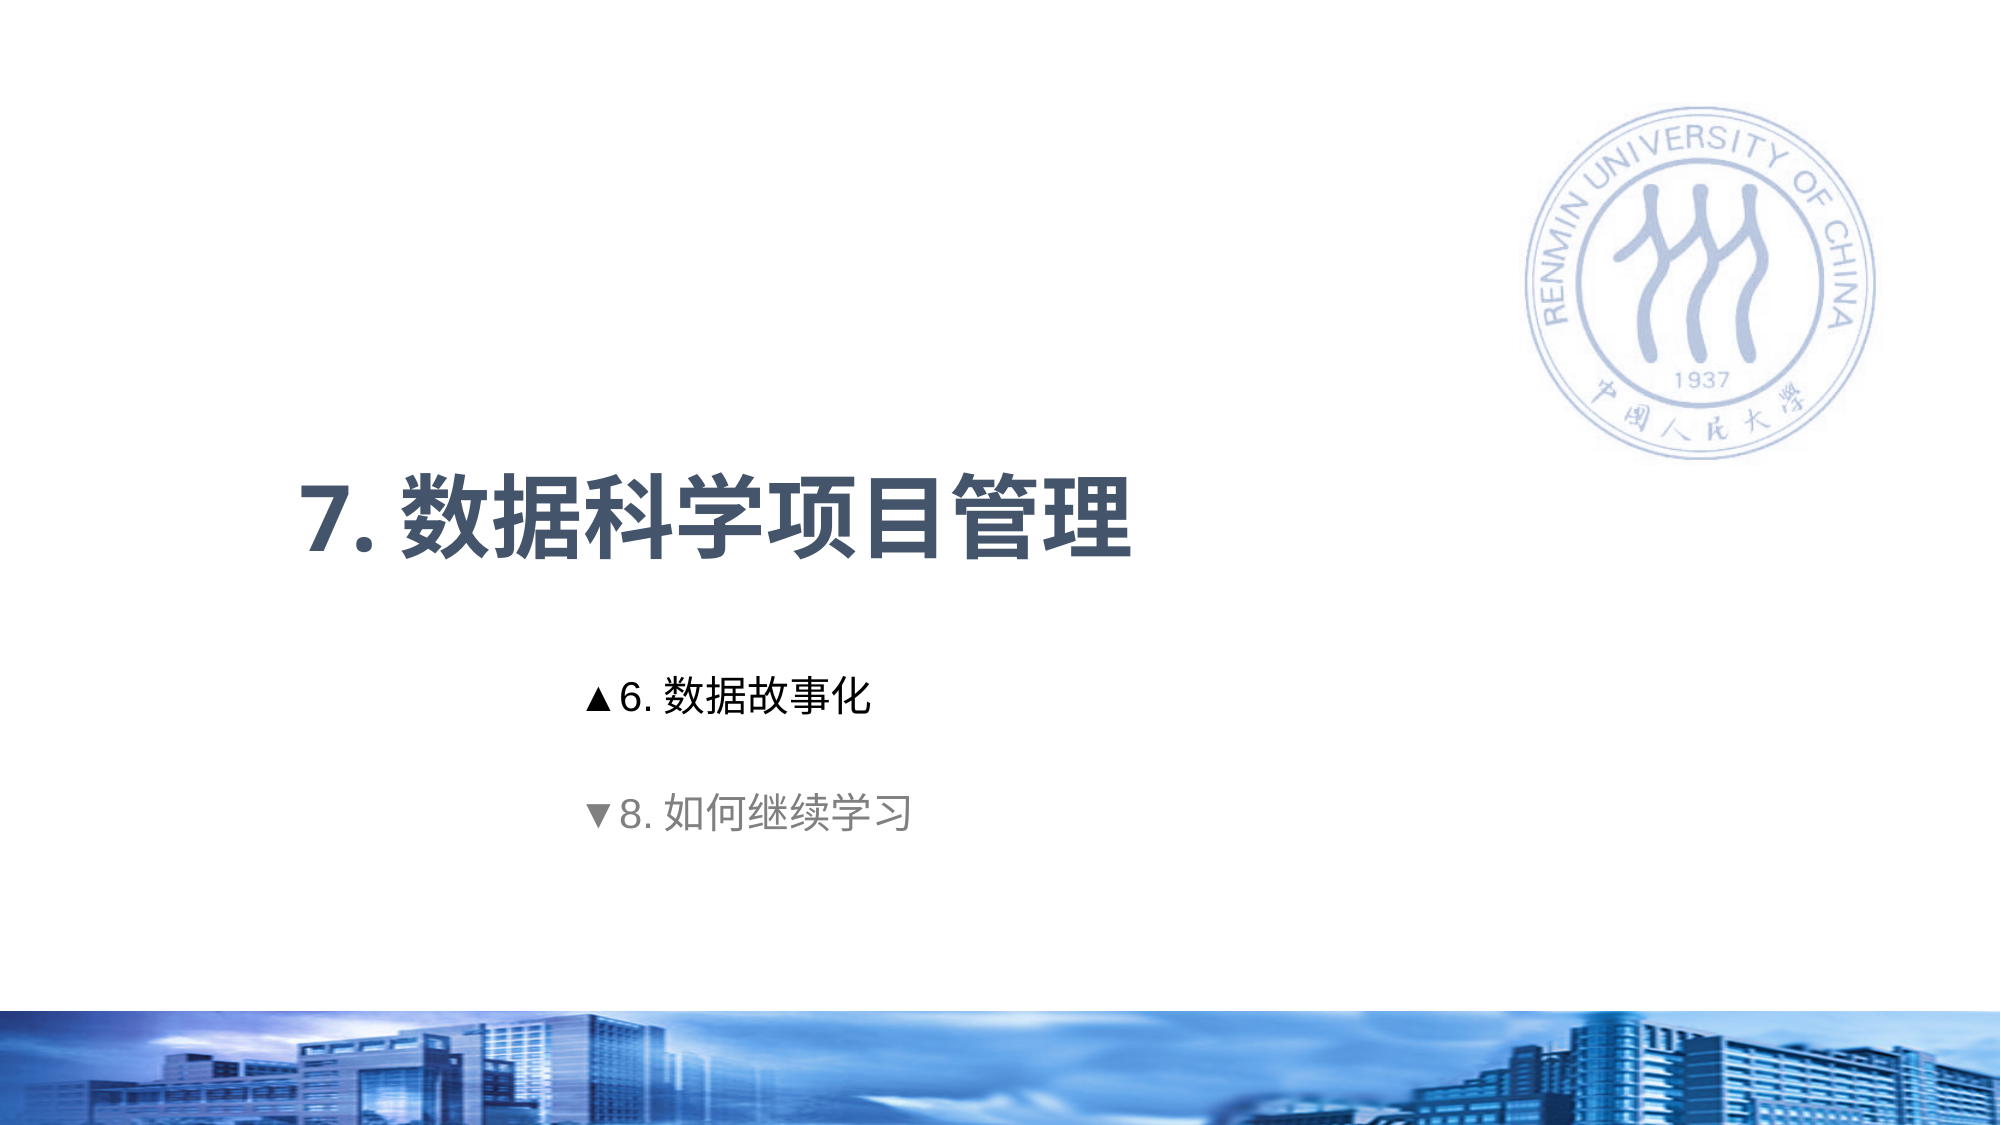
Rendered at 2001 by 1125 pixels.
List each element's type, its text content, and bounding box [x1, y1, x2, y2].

picture [0, 1011, 2000, 1125]
title 7.数据科学项目管理 [196, 420, 1237, 609]
subtitle ▲6.数据故事化 ▼8.如何继续学习 [562, 662, 1237, 951]
